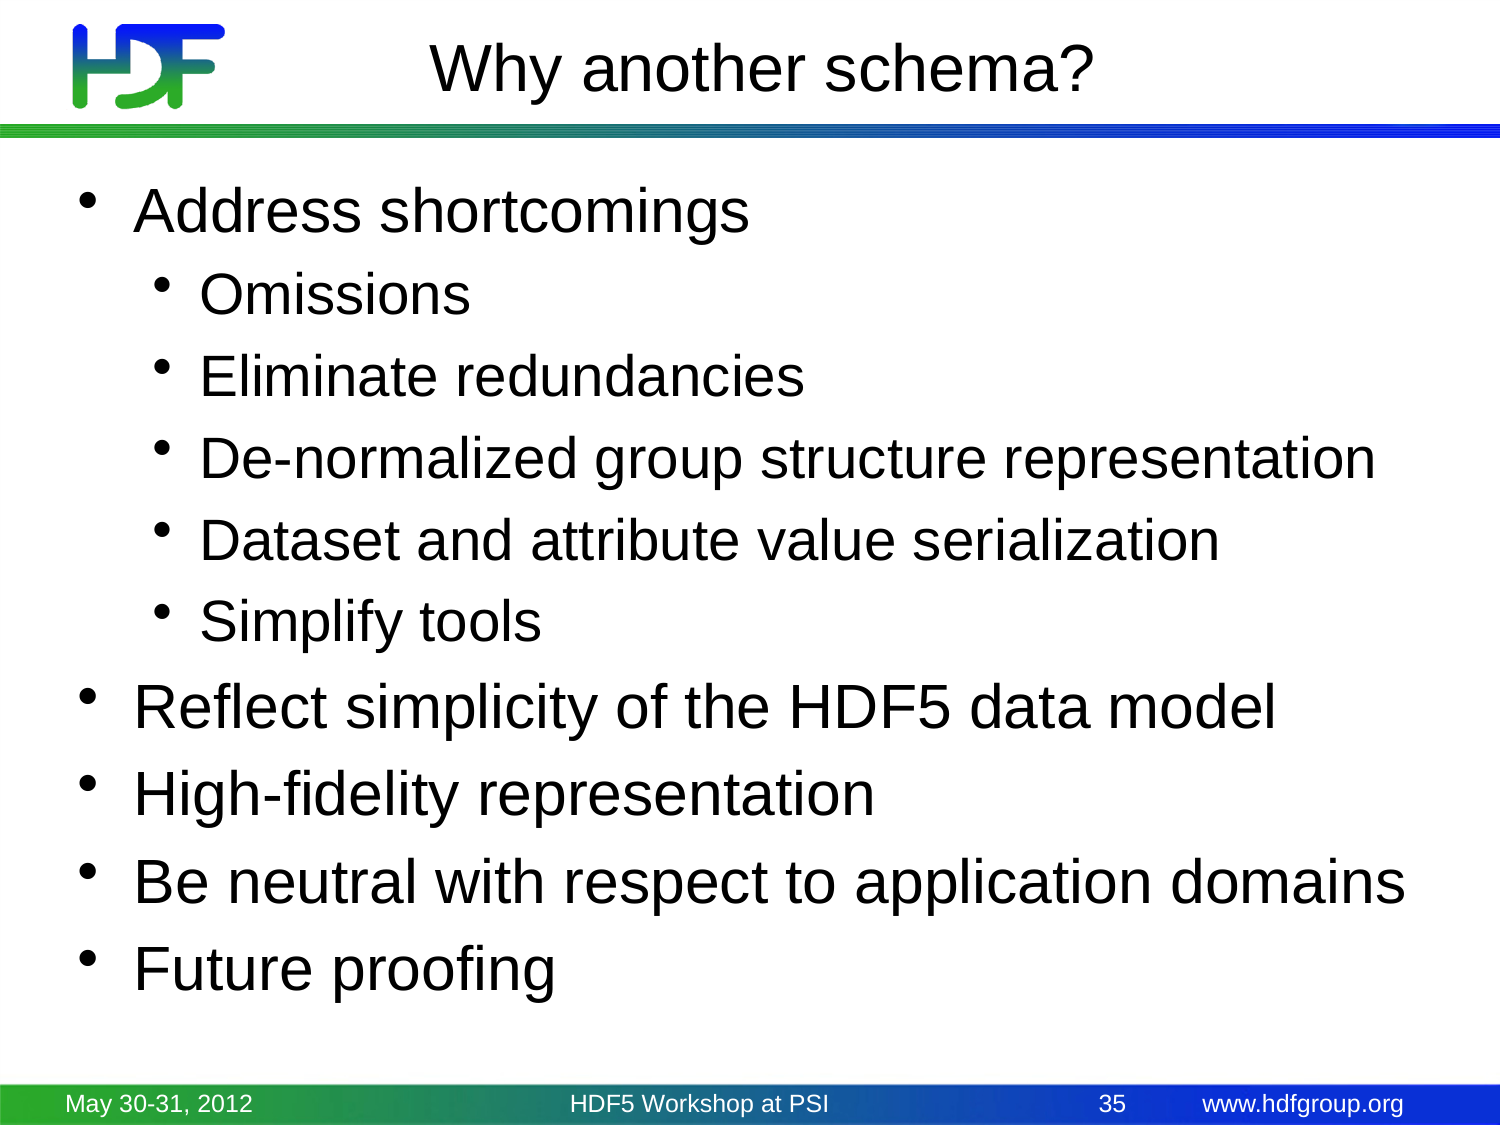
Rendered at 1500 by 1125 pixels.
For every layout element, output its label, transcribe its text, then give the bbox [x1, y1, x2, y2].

footer HDF5 Workshop at PSI [374, 1087, 1026, 1125]
title Why another schema? [187, 24, 1338, 113]
list Address shortcomings Omissions Eliminate redundancies De-normalized group structure representation Dataset and attribute value serialization Simplify tools Reflect simplicity of the HDF5 data model High-fidelity representation Be neutral with respect to application domains Future proofing [62, 162, 1450, 1063]
picture [0, 0, 1500, 1125]
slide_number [49, 1087, 276, 1125]
slide_number 35 [1049, 1087, 1176, 1125]
